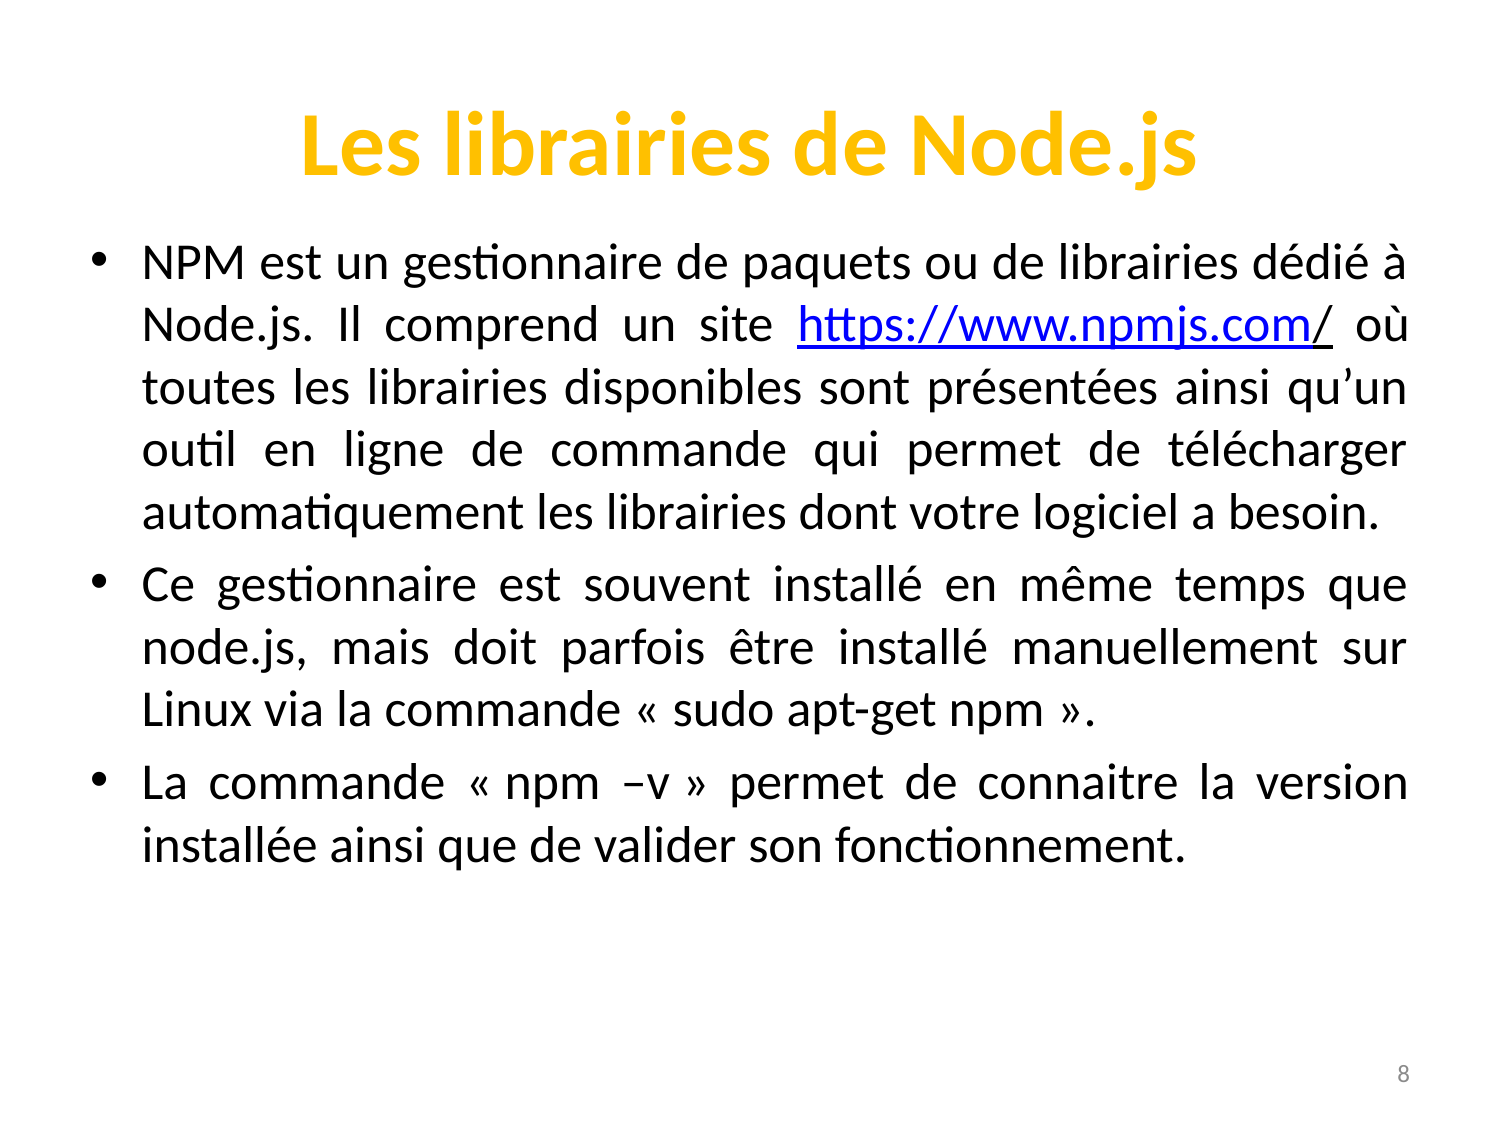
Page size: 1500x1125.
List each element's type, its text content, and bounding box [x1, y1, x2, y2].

list NPM est un gestionnaire de paquets ou de librairies dédié à Node.js. Il comprend un site https://www.npmjs.com/ où toutes les librairies disponibles sont présentées ainsi qu’un outil en ligne de commande qui permet de télécharger automatiquement les librairies dont votre logiciel a besoin. Ce gestionnaire est souvent installé en même temps que node.js, mais doit parfois être installé manuellement sur Linux via la commande « sudo apt-get npm ». La commande « npm –v » permet de connaitre la version installée ainsi que de valider son fonctionnement. [75, 219, 1425, 1047]
title Les librairies de Node.js [75, 45, 1425, 219]
slide_number 8 [1074, 1042, 1425, 1103]
